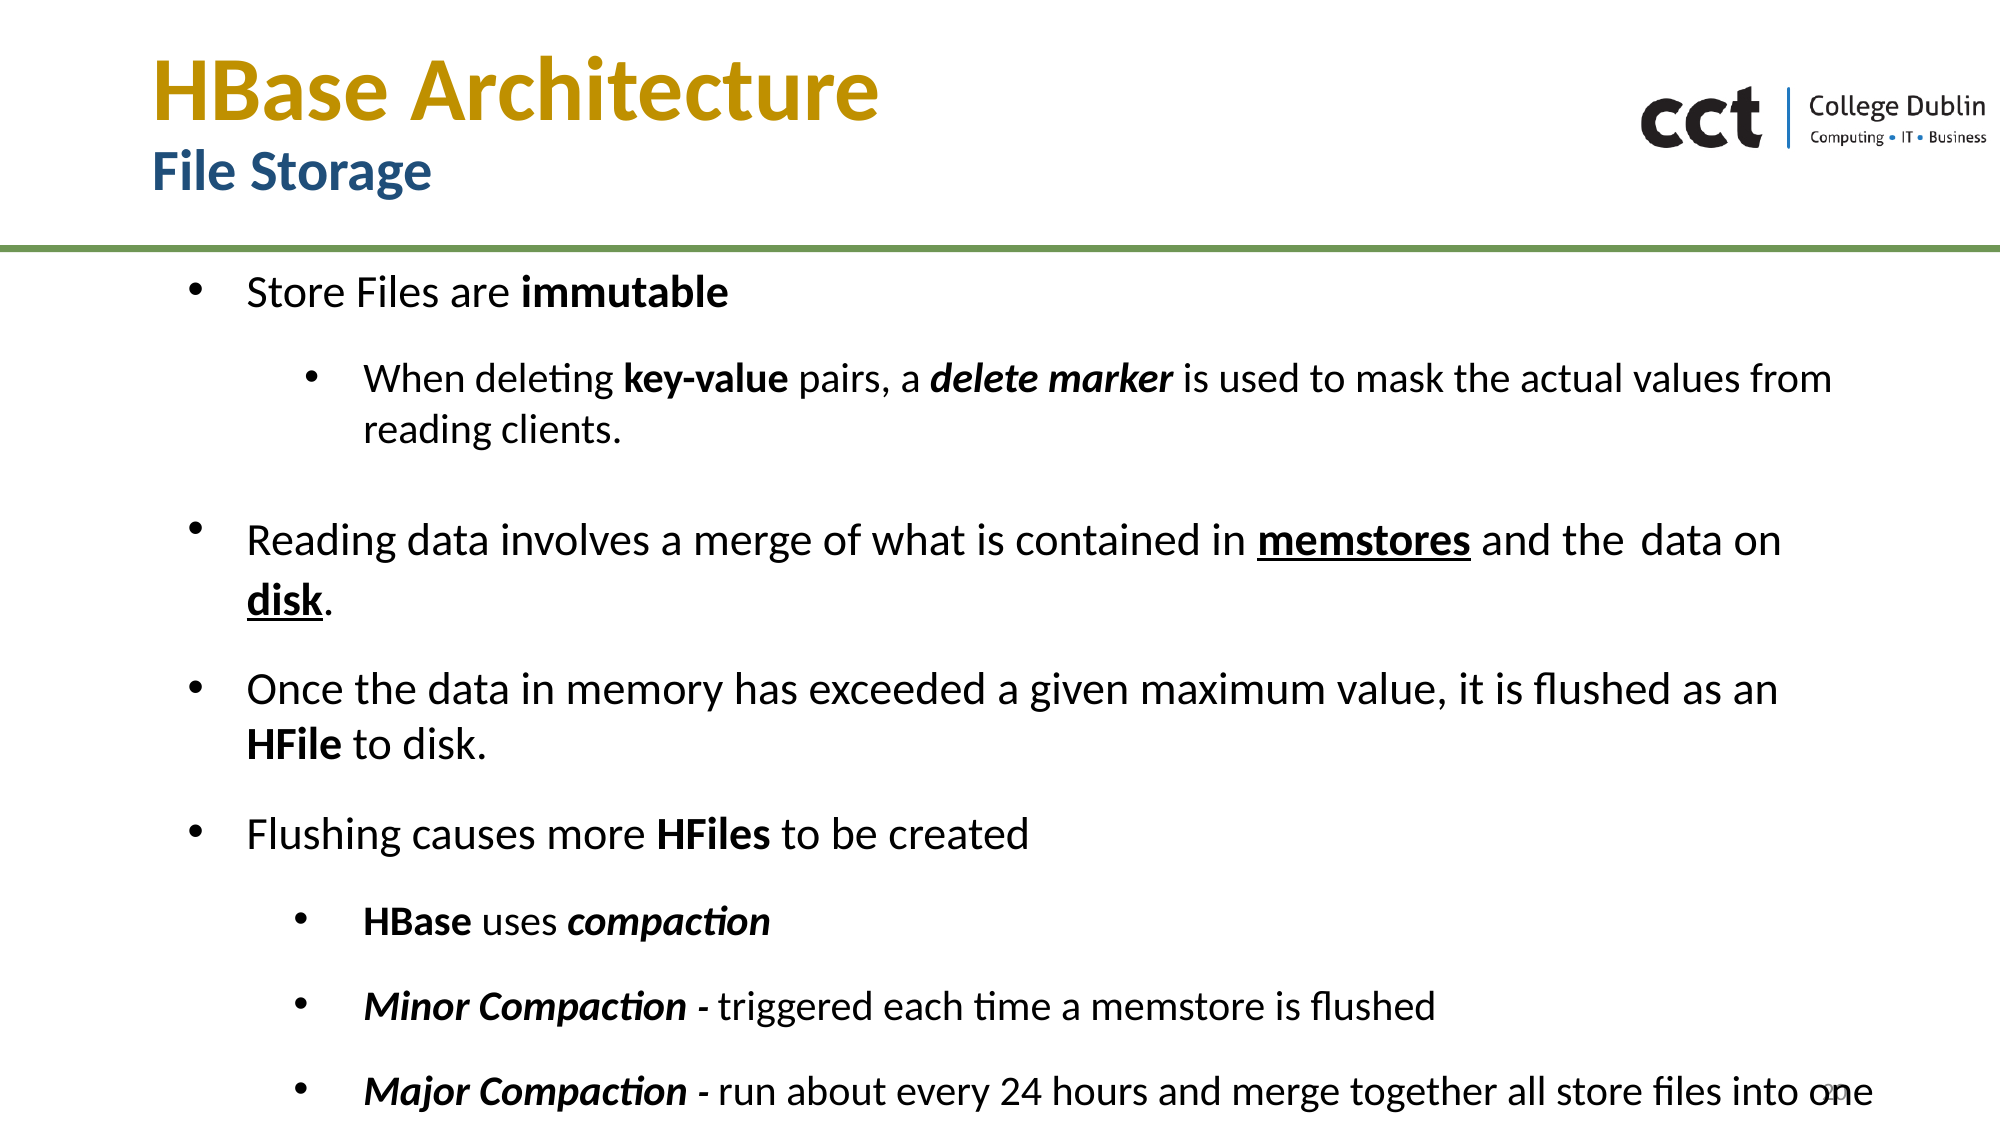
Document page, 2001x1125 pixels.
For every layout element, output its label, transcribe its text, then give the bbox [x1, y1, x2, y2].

picture [1638, 71, 1996, 166]
slide_number 20 [1412, 1060, 1863, 1120]
list Store Files are immutable When deleting key-value pairs, a delete marker is used to mask the actual values from reading clients. Reading data involves a merge of what is contained in memstores and the data on disk. Once the data in memory has exceeded a given maximum value, it is flushed as an HFile to disk. Flushing causes more HFiles to be created HBase uses compaction Minor Compaction - triggered each time a memstore is flushed Major Compaction - run about every 24 hours and merge together all store files into one [172, 253, 1897, 1125]
title HBase Architecture File Storage [137, 13, 1618, 232]
